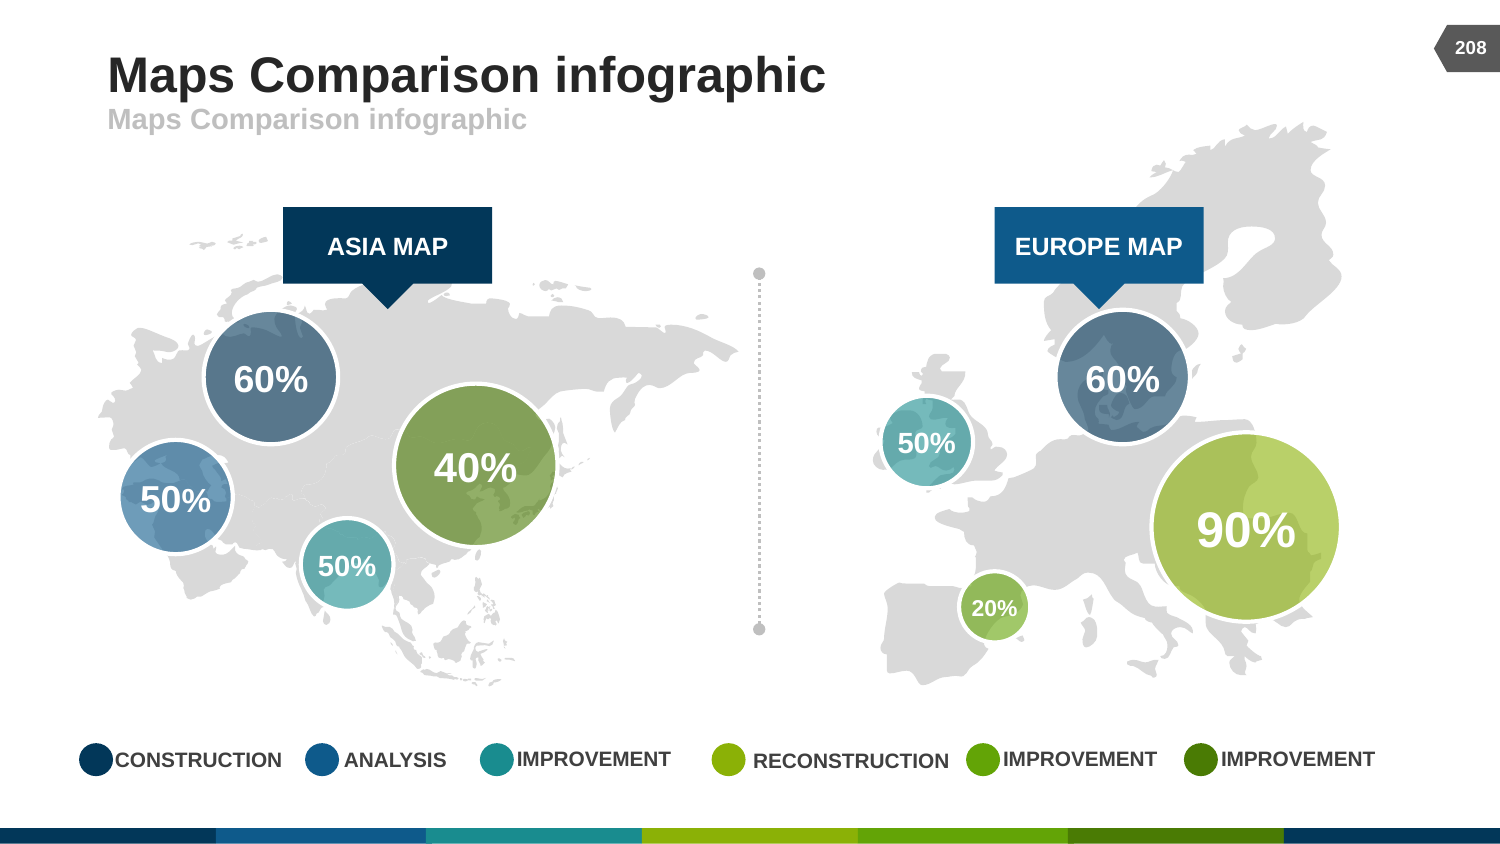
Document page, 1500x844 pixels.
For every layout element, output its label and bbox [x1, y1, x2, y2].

text_box [479, 742, 673, 777]
text_box [965, 742, 1159, 777]
text_box [711, 742, 951, 777]
text_box [304, 742, 449, 777]
slide_number [1439, 24, 1500, 70]
text_box [97, 206, 739, 687]
text_box [1183, 742, 1377, 777]
list [107, 101, 783, 135]
text_box [872, 119, 1342, 686]
text_box [78, 742, 284, 777]
title [107, 43, 1033, 102]
